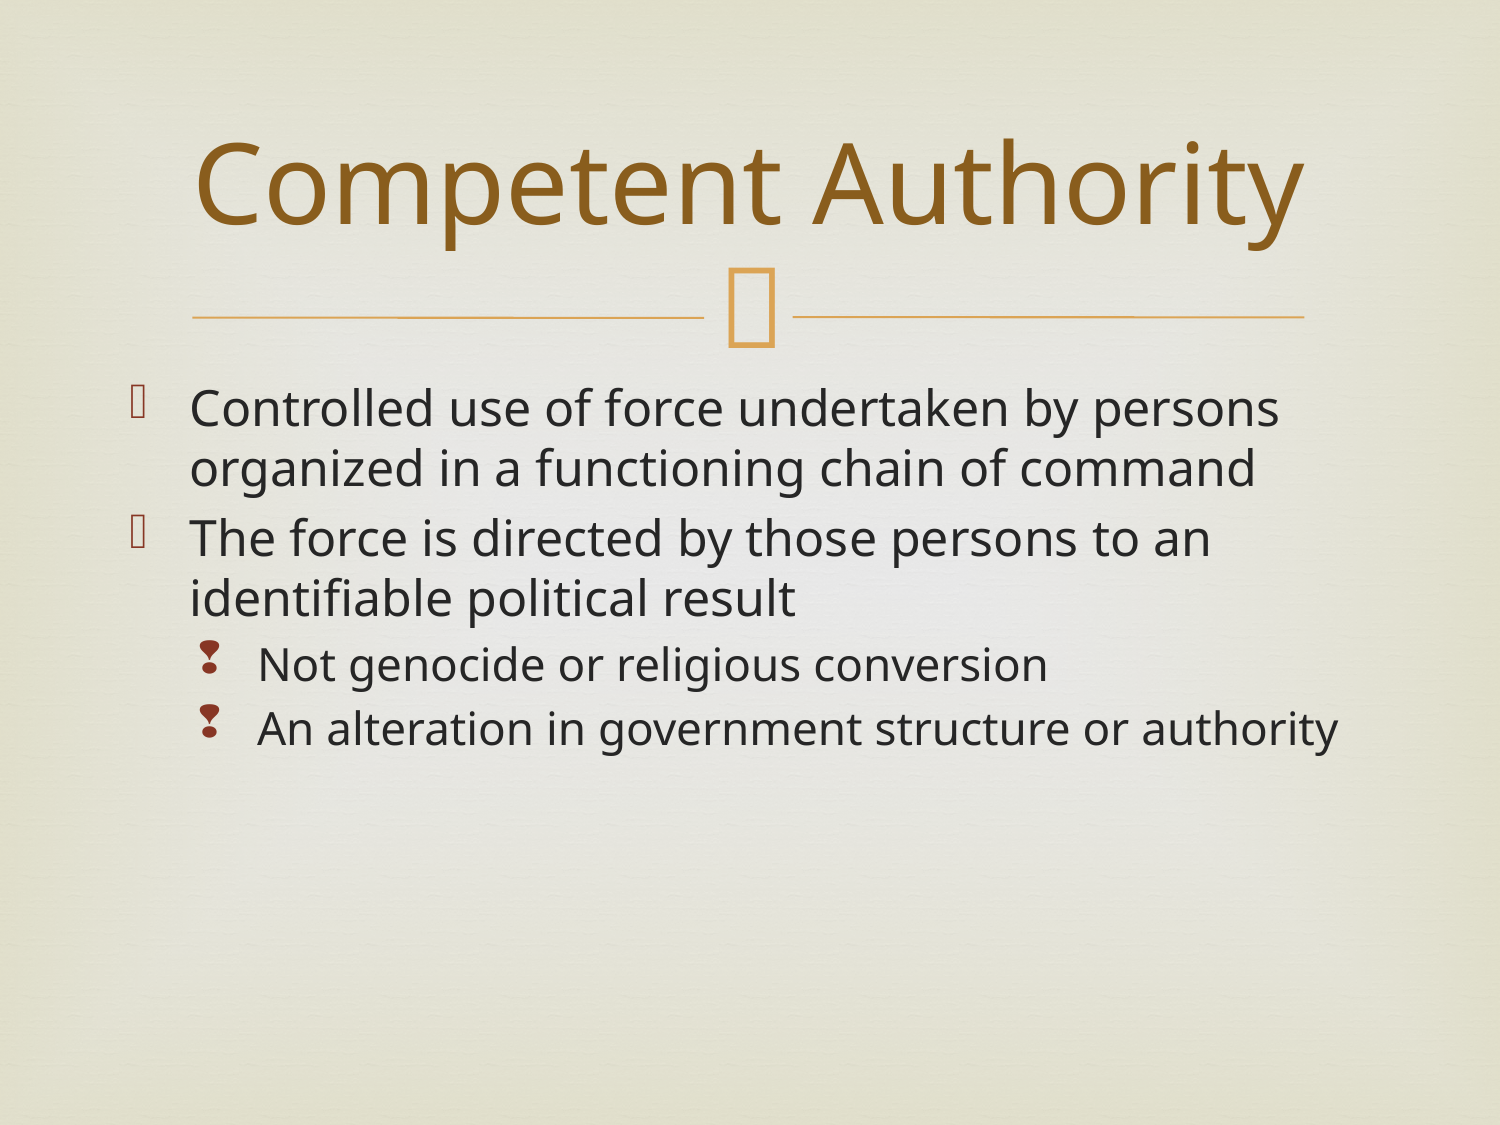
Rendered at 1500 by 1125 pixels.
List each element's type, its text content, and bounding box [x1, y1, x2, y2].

list Controlled use of force undertaken by persons organized in a functioning chain of command The force is directed by those persons to an identifiable political result Not genocide or religious conversion An alteration in government structure or authority [114, 368, 1386, 1005]
title Competent Authority [112, 93, 1386, 267]
